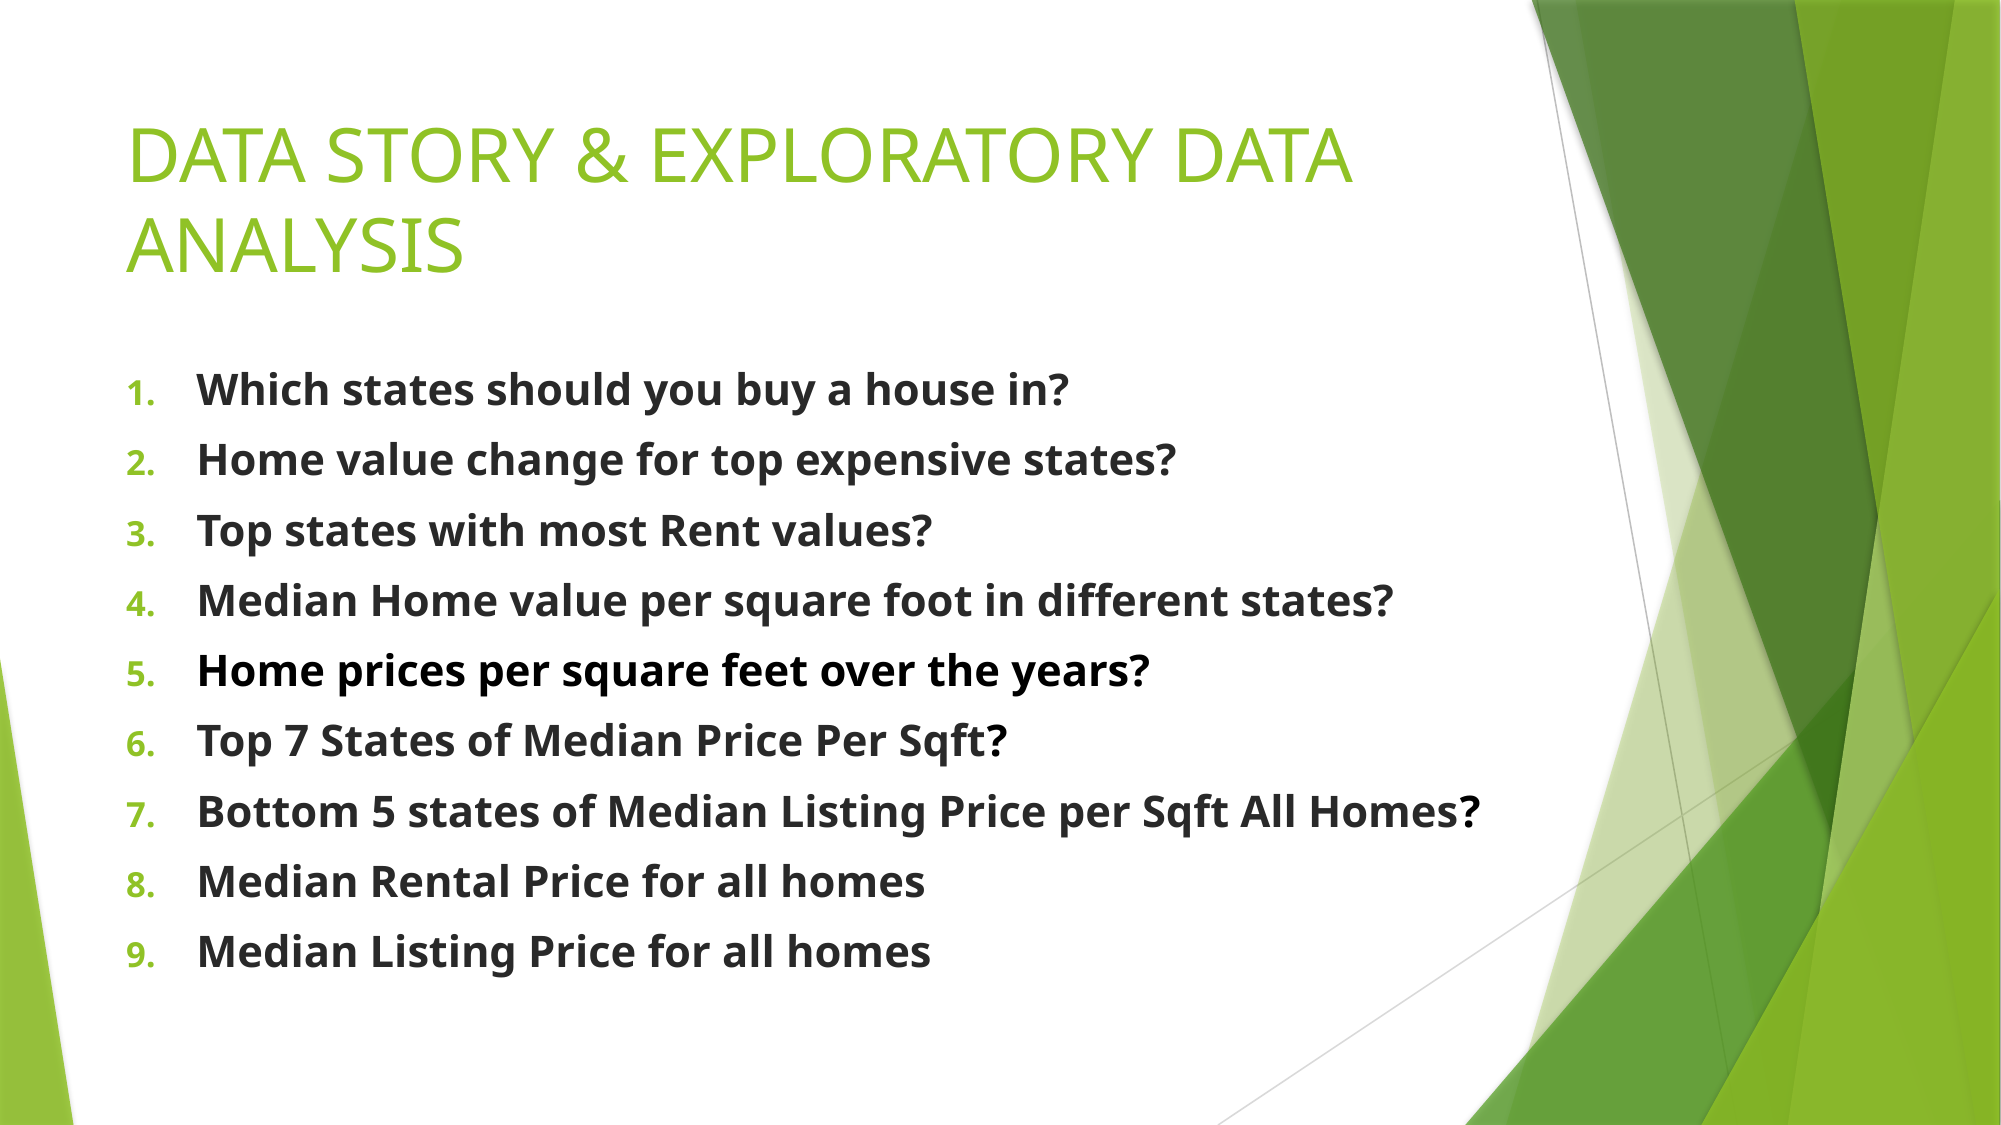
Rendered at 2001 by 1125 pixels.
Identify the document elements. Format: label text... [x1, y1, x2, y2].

list Which states should you buy a house in? Home value change for top expensive states? Top states with most Rent values? Median Home value per square foot in different states? Home prices per square feet over the years? Top 7 States of Median Price Per Sqft? Bottom 5 states of Median Listing Price per Sqft All Homes? Median Rental Price for all homes Median Listing Price for all homes [111, 354, 1522, 992]
title DATA STORY & EXPLORATORY DATA ANALYSIS [111, 99, 1522, 317]
